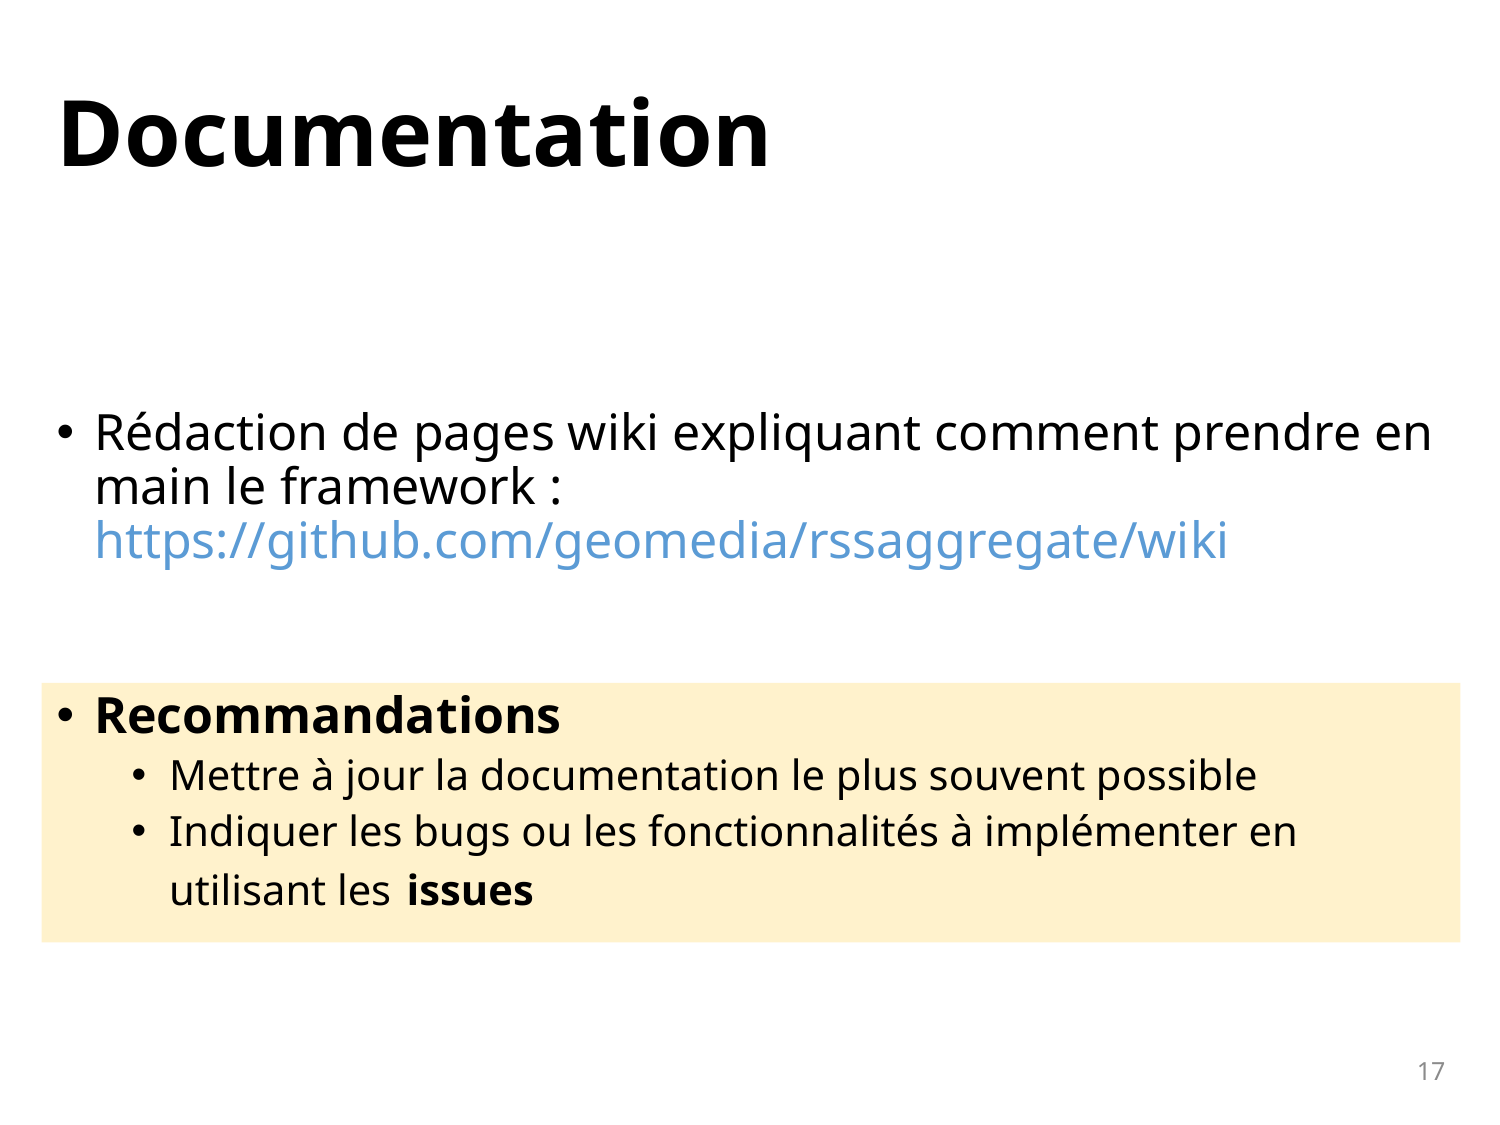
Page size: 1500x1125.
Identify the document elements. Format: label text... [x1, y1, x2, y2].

title Documentation [41, 59, 1461, 215]
slide_number 17 [1059, 1042, 1461, 1103]
list Rédaction de pages wiki expliquant comment prendre en main le framework : https://github.com/geomedia/rssaggregate/wiki [41, 399, 1461, 599]
text_box Recommandations Mettre à jour la documentation le plus souvent possible Indiquer les bugs ou les fonctionnalités à implémenter en utilisant les issues [41, 682, 1461, 943]
